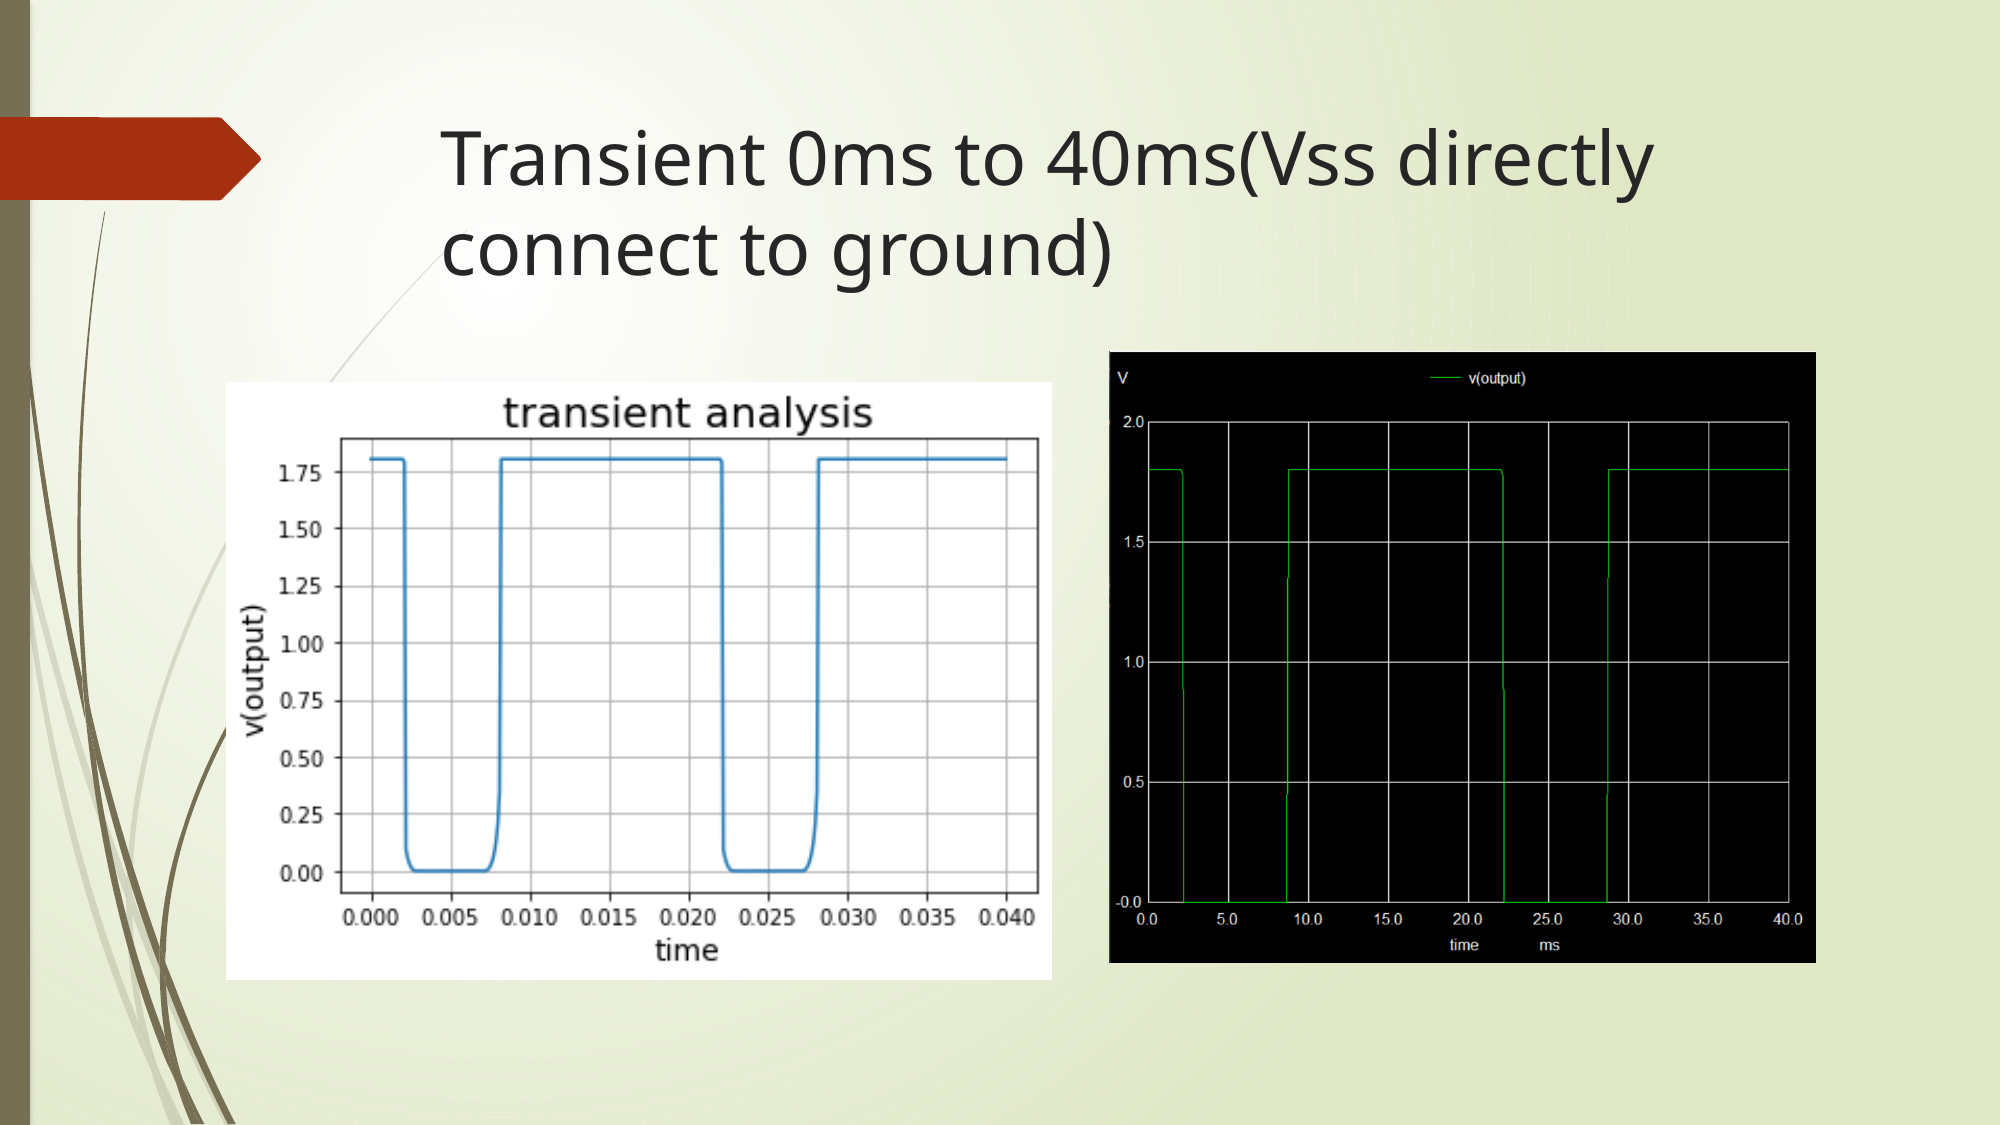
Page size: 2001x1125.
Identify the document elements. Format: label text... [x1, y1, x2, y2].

title Transient 0ms to 40ms(Vss directly connect to ground) [425, 102, 1888, 313]
picture [226, 381, 1052, 981]
picture [1109, 351, 1816, 963]
